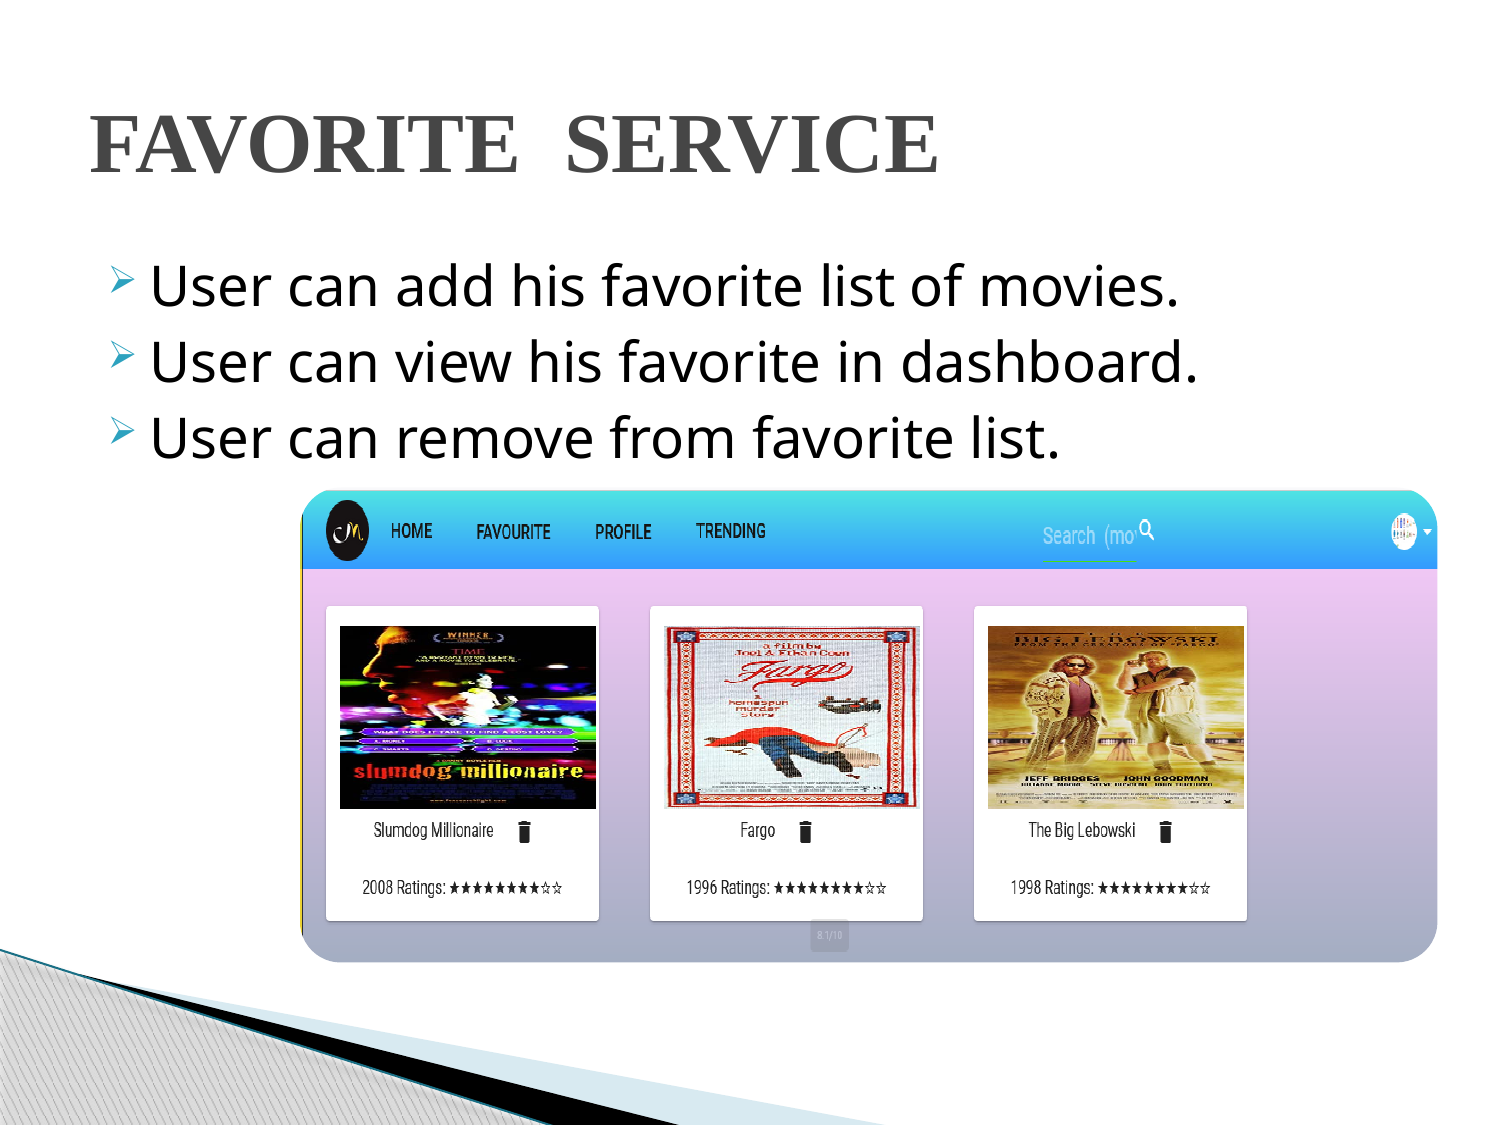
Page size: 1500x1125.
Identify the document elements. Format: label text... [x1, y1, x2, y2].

picture [299, 487, 1438, 963]
title FAVORITE SERVICE [75, 45, 1425, 233]
list User can add his favorite list of movies. User can view his favorite in dashboard. User can remove from favorite list. [75, 243, 1425, 986]
